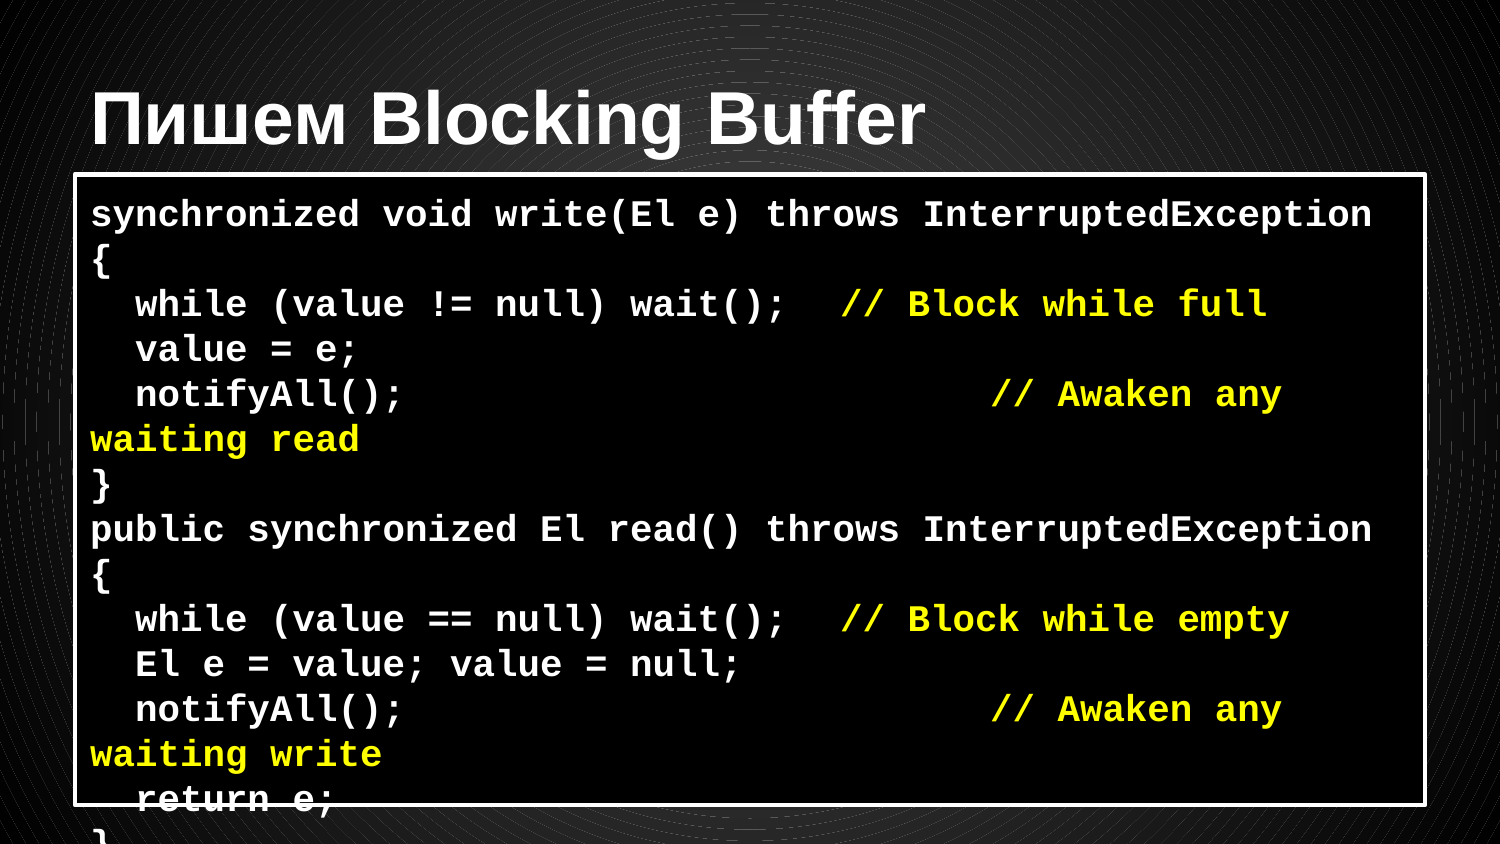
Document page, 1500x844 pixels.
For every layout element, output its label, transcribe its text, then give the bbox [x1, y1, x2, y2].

title Пишем Blocking Buffer [75, 33, 1425, 174]
text_box synchronized void write(El e) throws InterruptedException { while (value != null) wait(); // Block while full value = e; notifyAll(); // Awaken any waiting read } public synchronized El read() throws InterruptedException { while (value == null) wait(); // Block while empty El e = value; value = null; notifyAll(); // Awaken any waiting write return e; } [74, 174, 1425, 805]
